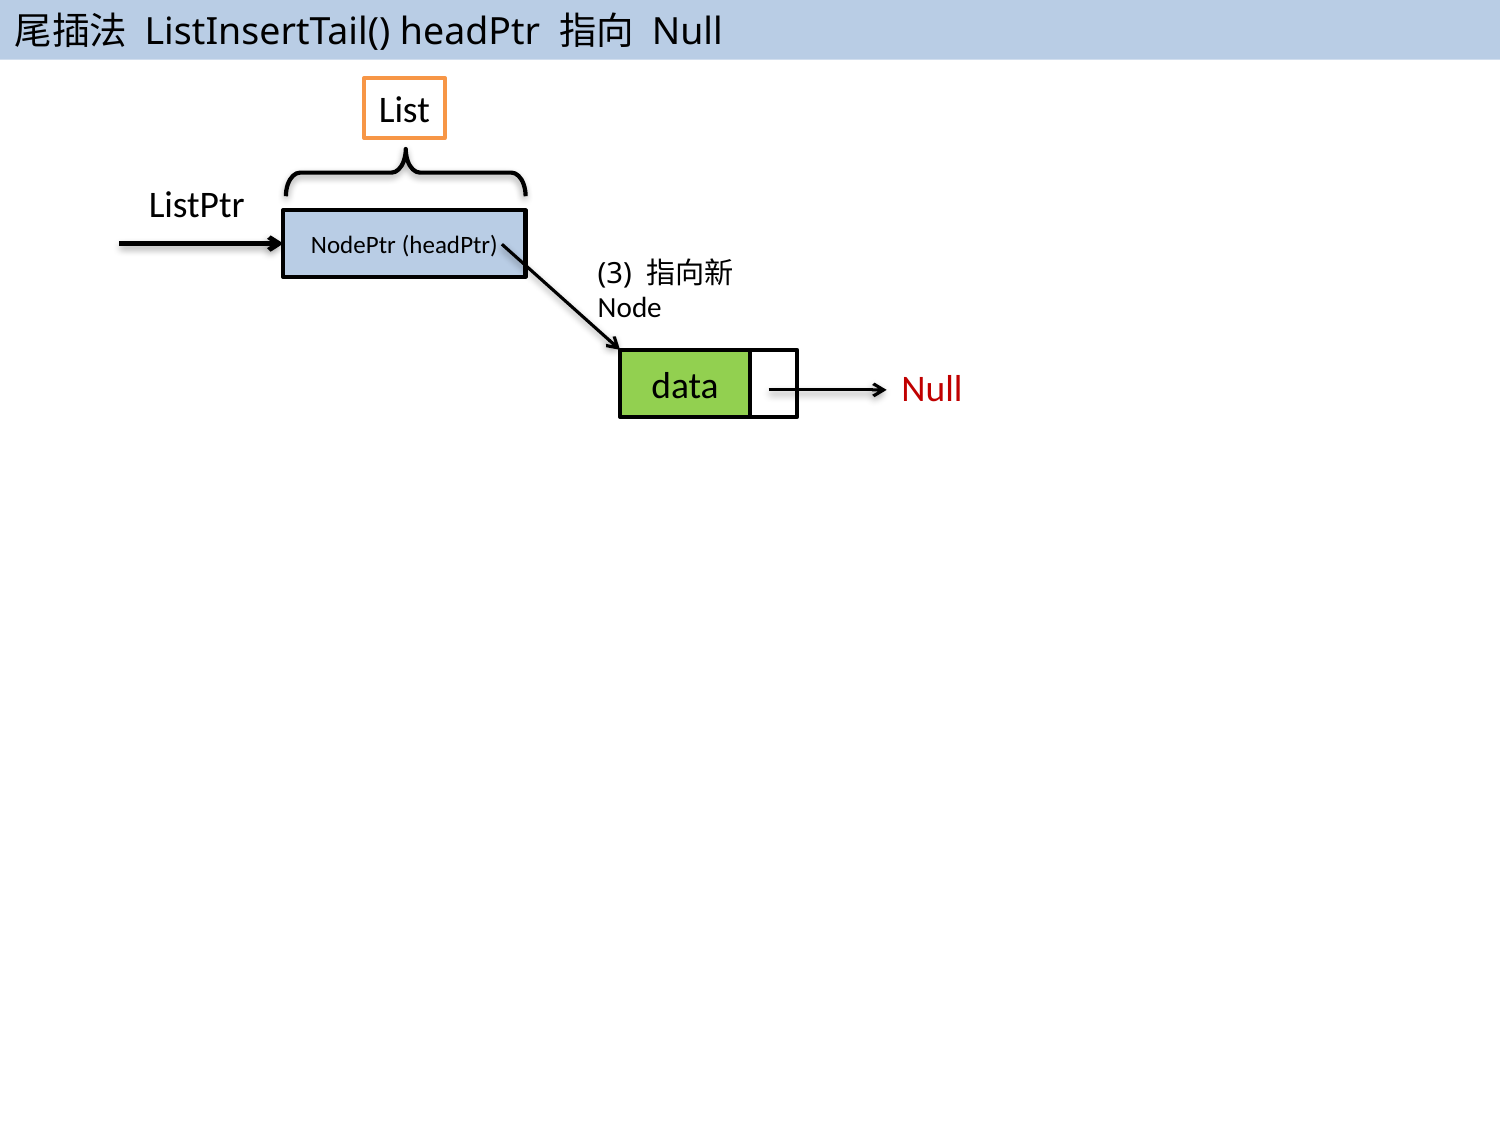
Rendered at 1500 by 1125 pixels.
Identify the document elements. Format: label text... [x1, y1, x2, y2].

text_box List [362, 76, 447, 140]
text_box Null [886, 356, 982, 417]
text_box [501, 243, 621, 350]
text_box [283, 146, 528, 197]
text_box ListPtr [133, 172, 263, 233]
text_box (3) 指向新 Node [625, 246, 825, 332]
text_box data [618, 348, 748, 419]
text_box 尾插法 ListInsertTail() headPtr 指向 Null [0, 0, 1500, 60]
text_box [748, 348, 799, 419]
text_box NodePtr (headPtr) [281, 208, 528, 279]
